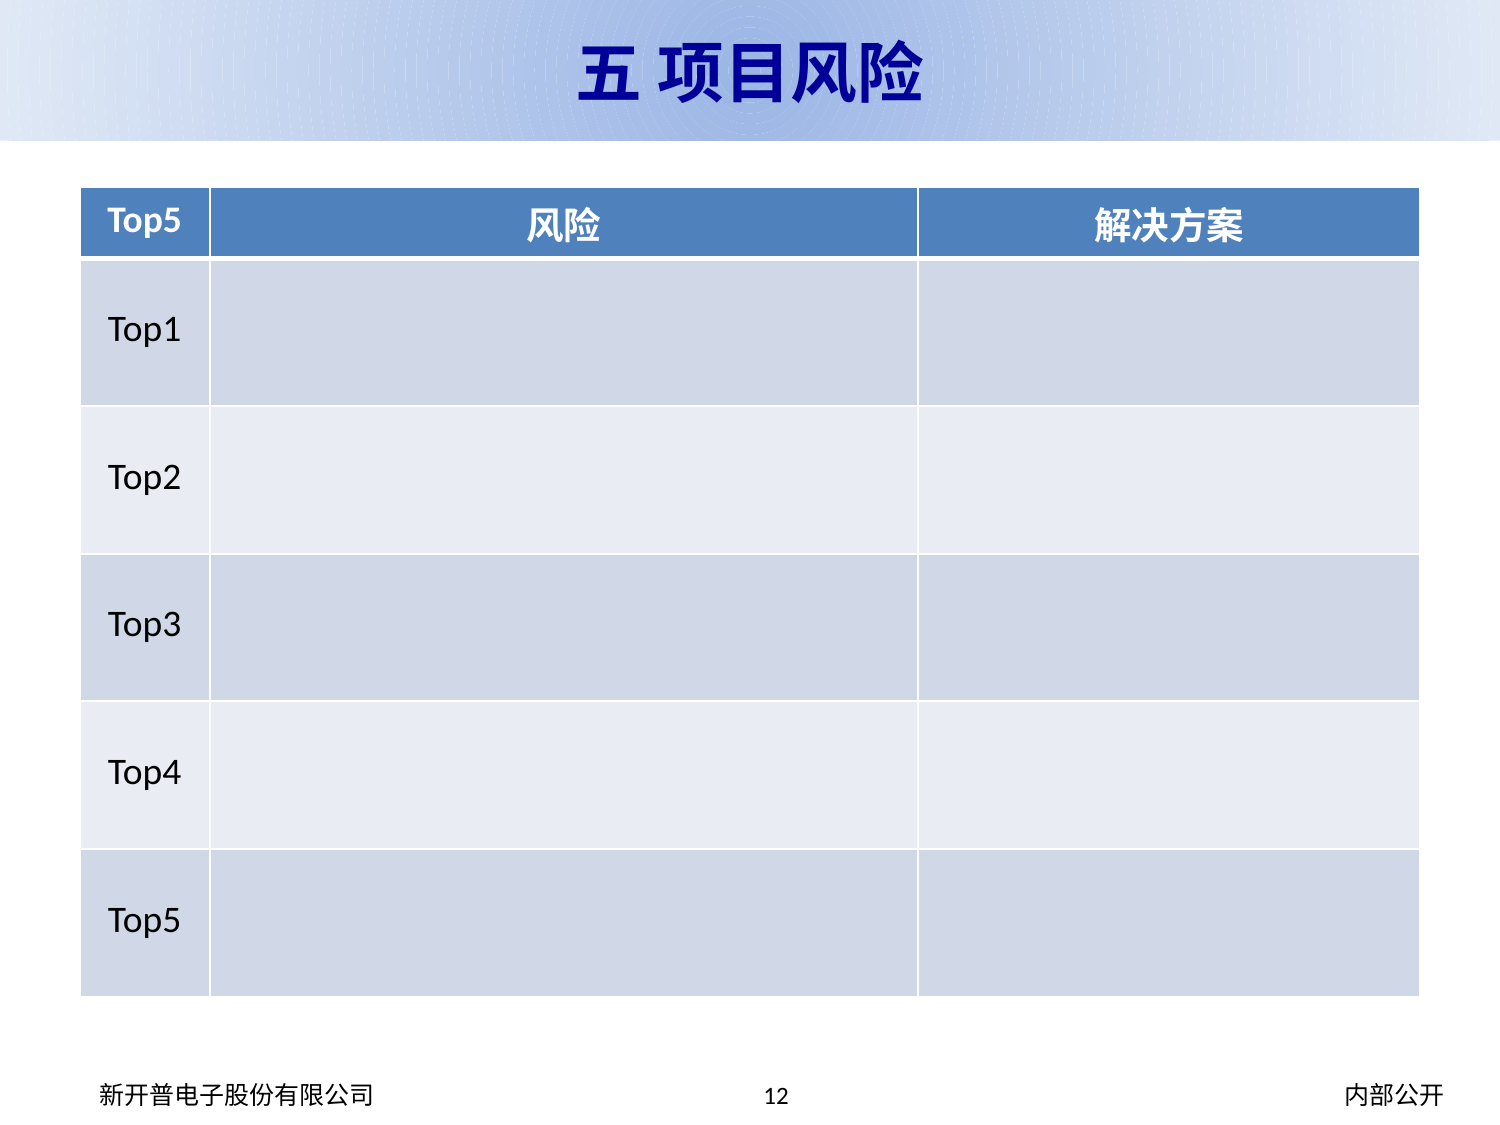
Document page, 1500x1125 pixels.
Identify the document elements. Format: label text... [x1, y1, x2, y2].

table_cell [211, 702, 917, 848]
table_cell [211, 261, 917, 405]
footer 新开普电子股份有限公司 [40, 1065, 434, 1125]
table_header 解决方案 [919, 188, 1419, 256]
table_cell Top3 [81, 555, 209, 700]
table_cell [919, 261, 1419, 405]
table_cell Top2 [81, 407, 209, 553]
table_cell Top5 [81, 850, 209, 996]
table_header Top5 [81, 188, 209, 256]
table_cell [211, 850, 917, 996]
text_box 五 项目风险 [0, 0, 1500, 141]
table_cell [211, 555, 917, 700]
table_cell [211, 407, 917, 553]
table_cell [919, 407, 1419, 553]
table_cell Top4 [81, 702, 209, 848]
table_cell [919, 850, 1419, 996]
table_header 风险 [211, 188, 917, 256]
slide_number 12 [738, 1065, 804, 1125]
table_cell [919, 555, 1419, 700]
text_box 内部公开 [1288, 1065, 1500, 1125]
table_cell Top1 [81, 261, 209, 405]
table_cell [919, 702, 1419, 848]
